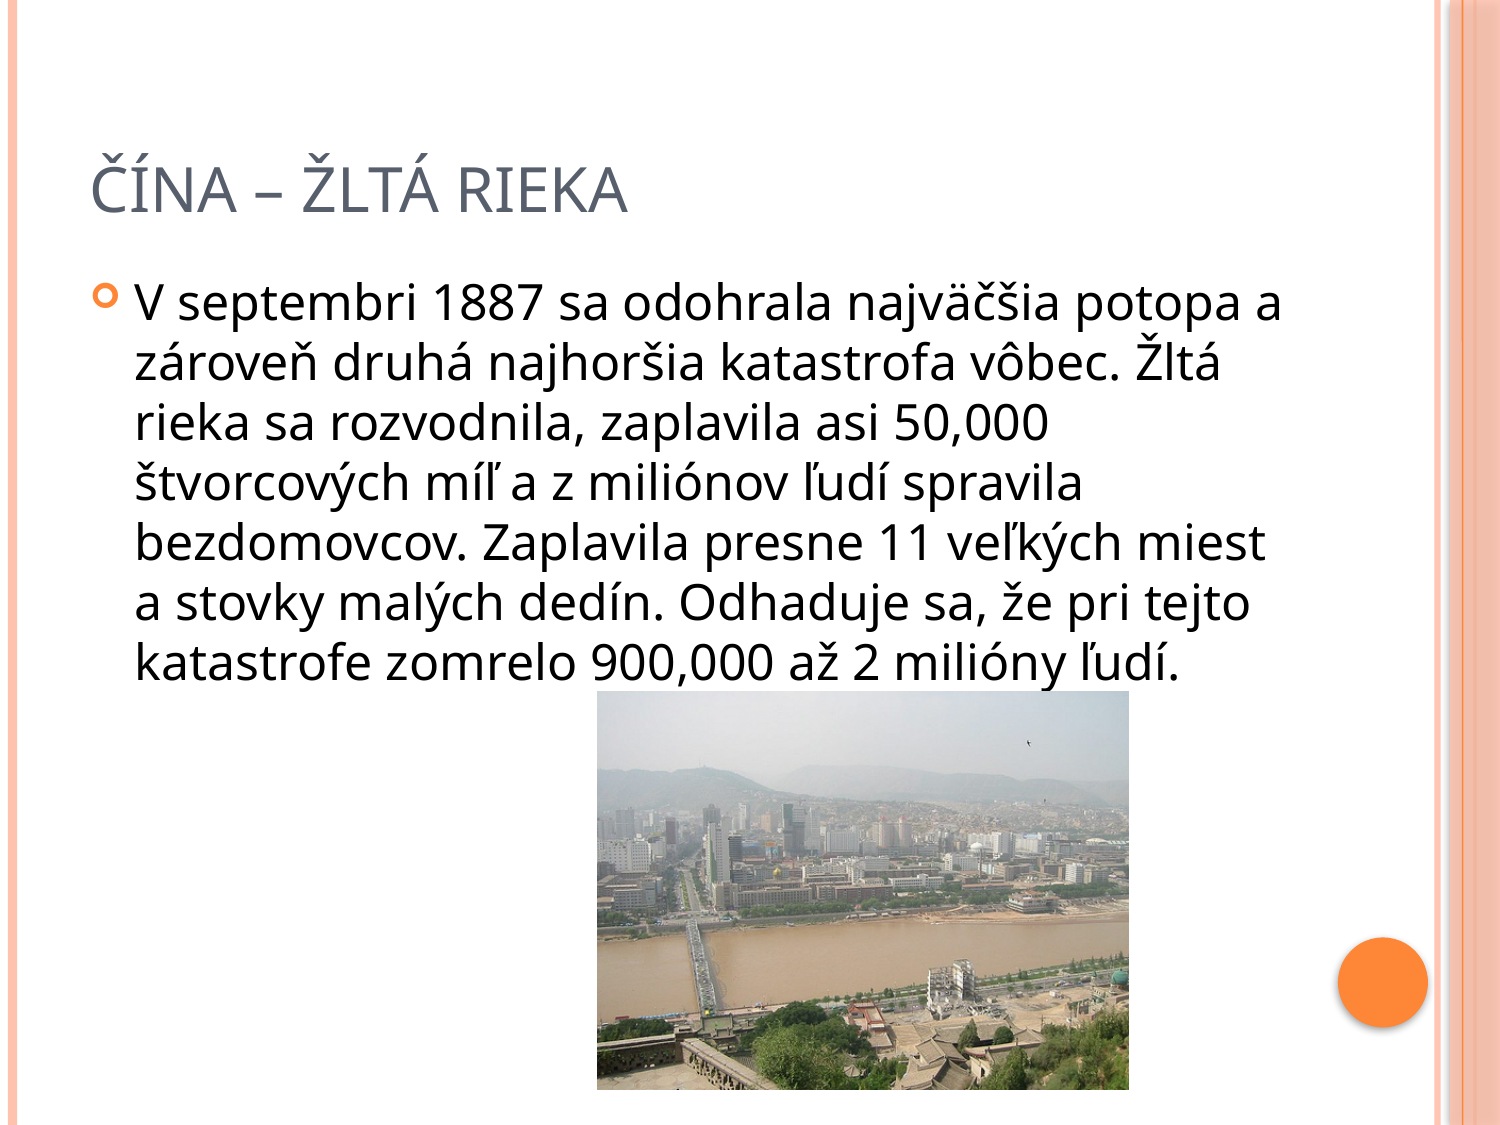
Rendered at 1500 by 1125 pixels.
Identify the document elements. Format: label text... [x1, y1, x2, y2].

title Čína – Žltá rieka [75, 45, 1300, 233]
picture [597, 690, 1130, 1091]
list V septembri 1887 sa odohrala najväčšia potopa a zároveň druhá najhoršia katastrofa vôbec. Žltá rieka sa rozvodnila, zaplavila asi 50,000 štvorcových míľ a z miliónov ľudí spravila bezdomovcov. Zaplavila presne 11 veľkých miest a stovky malých dedín. Odhaduje sa, že pri tejto katastrofe zomrelo 900,000 až 2 milióny ľudí. [75, 262, 1300, 1062]
